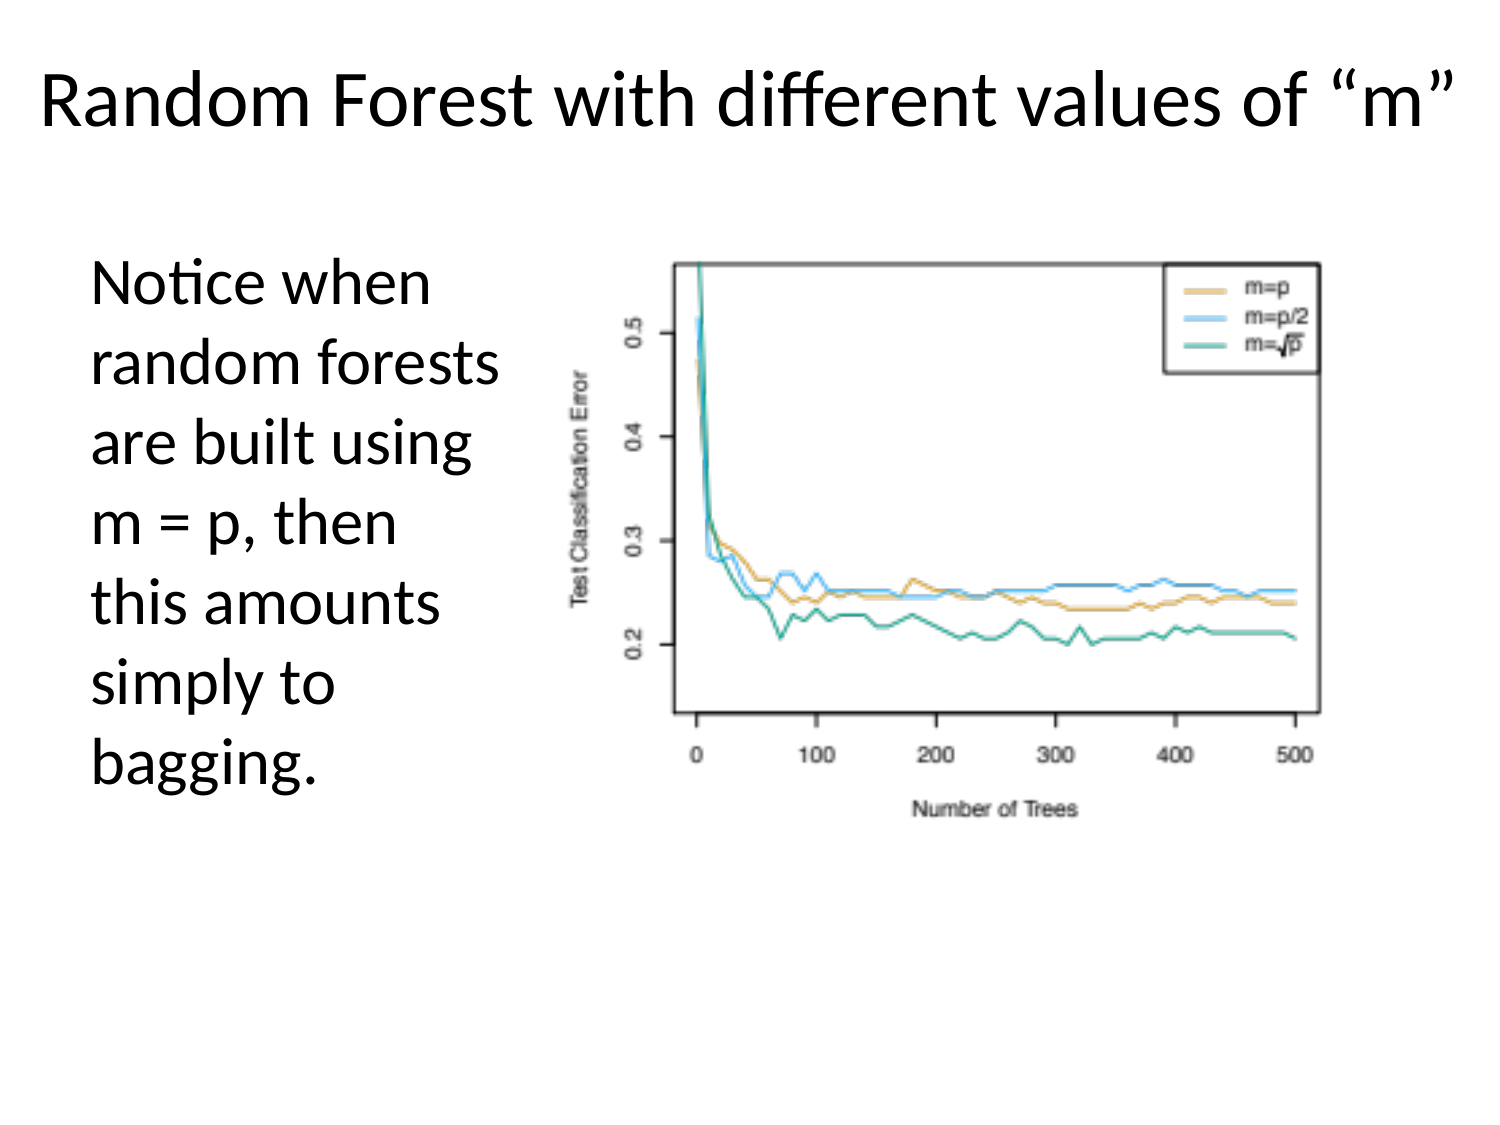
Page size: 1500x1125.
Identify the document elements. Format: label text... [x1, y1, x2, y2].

list Notice when random forests are built using m = p, then this amounts simply to bagging. [75, 230, 524, 1093]
title Random Forest with different values of “m” [0, 0, 1500, 188]
picture [503, 229, 1347, 845]
